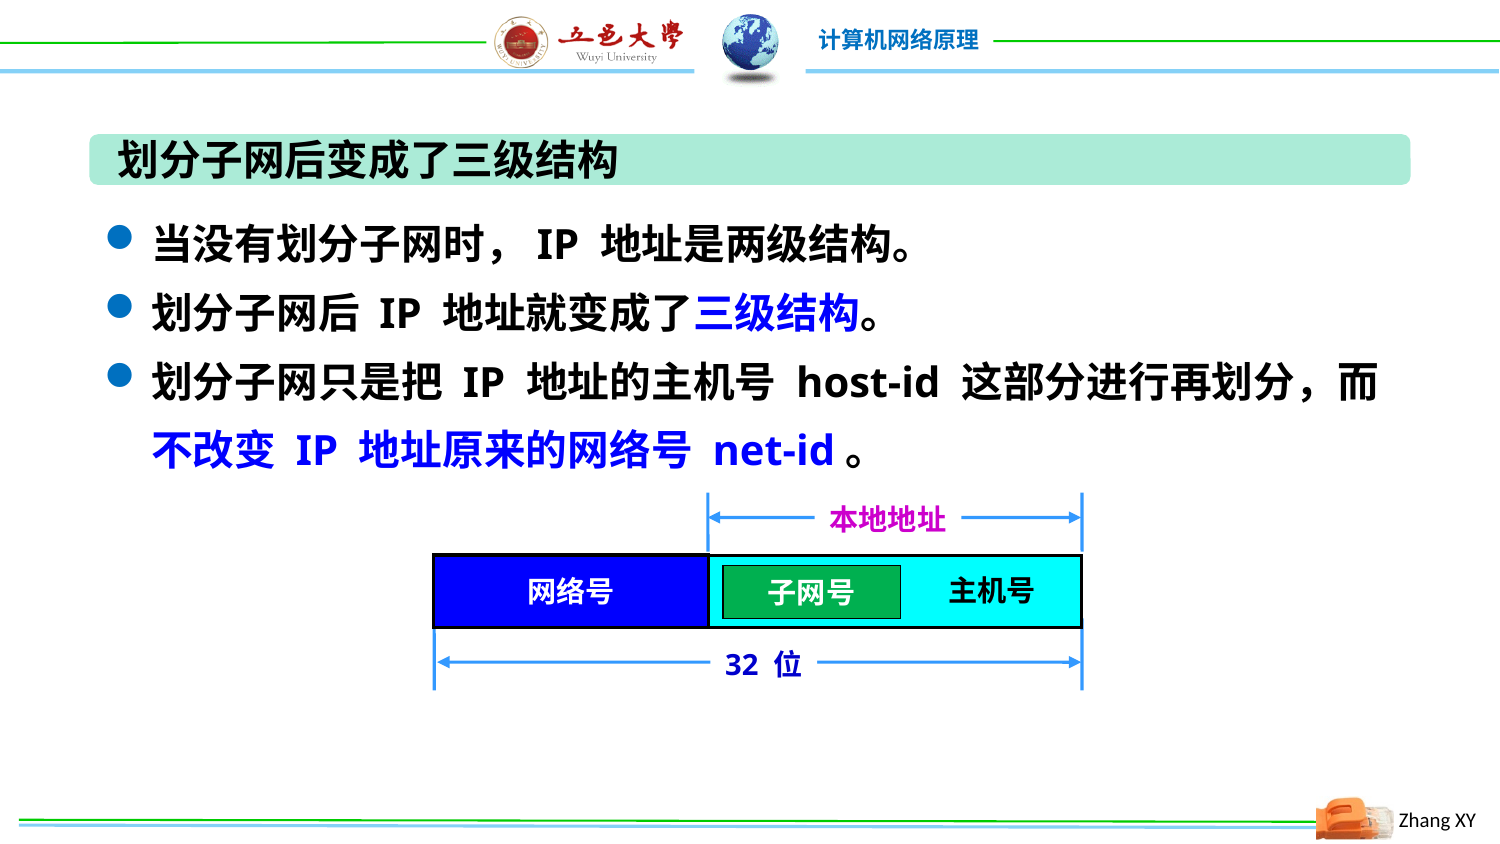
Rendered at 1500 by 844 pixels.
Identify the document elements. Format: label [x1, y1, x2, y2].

text_box [89, 126, 1411, 482]
text_box [433, 492, 1083, 691]
picture [1316, 796, 1394, 840]
picture [494, 15, 697, 69]
picture [720, 12, 780, 88]
